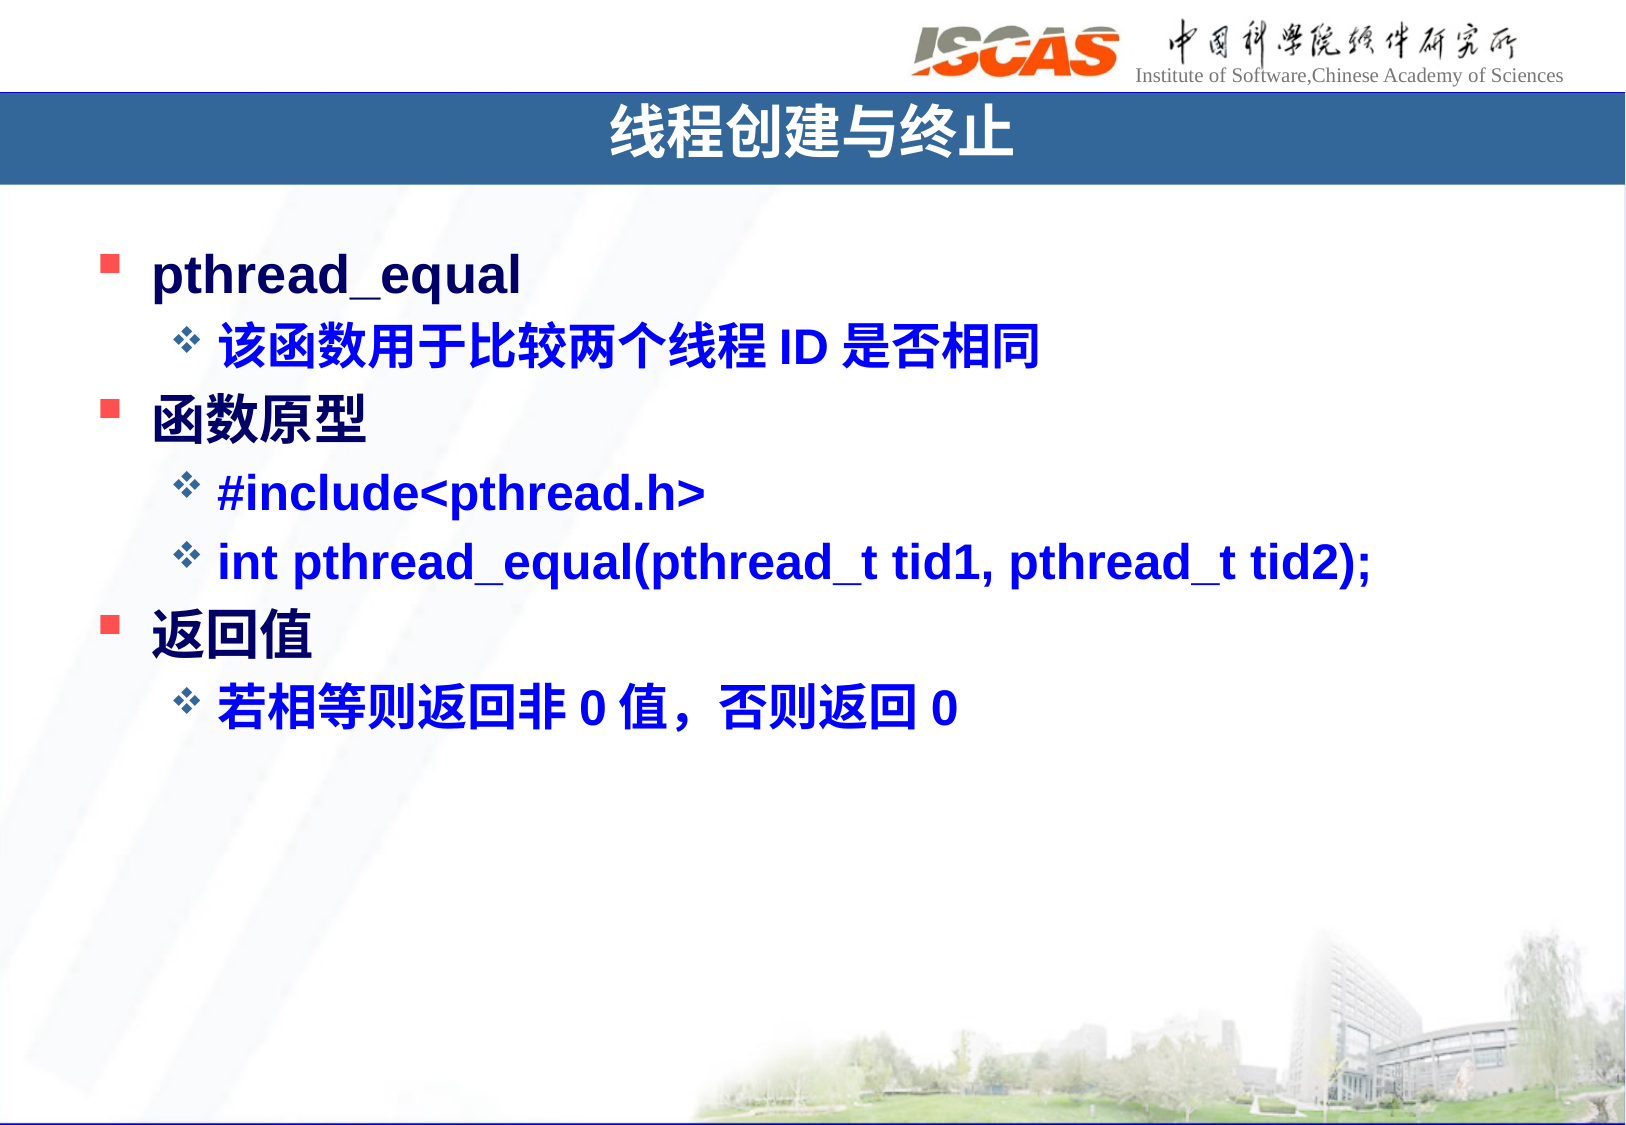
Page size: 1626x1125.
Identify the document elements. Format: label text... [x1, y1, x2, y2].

picture [0, 92, 1626, 1125]
picture [907, 18, 1132, 87]
picture [1166, 15, 1519, 71]
list pthread_equal 该函数用于比较两个线程ID是否相同 函数原型 #include<pthread.h> int pthread_equal(pthread_t tid1, pthread_t tid2); 返回值 若相等则返回非0值，否则返回0 [80, 231, 1545, 988]
title 线程创建与终止 [0, 93, 1625, 185]
